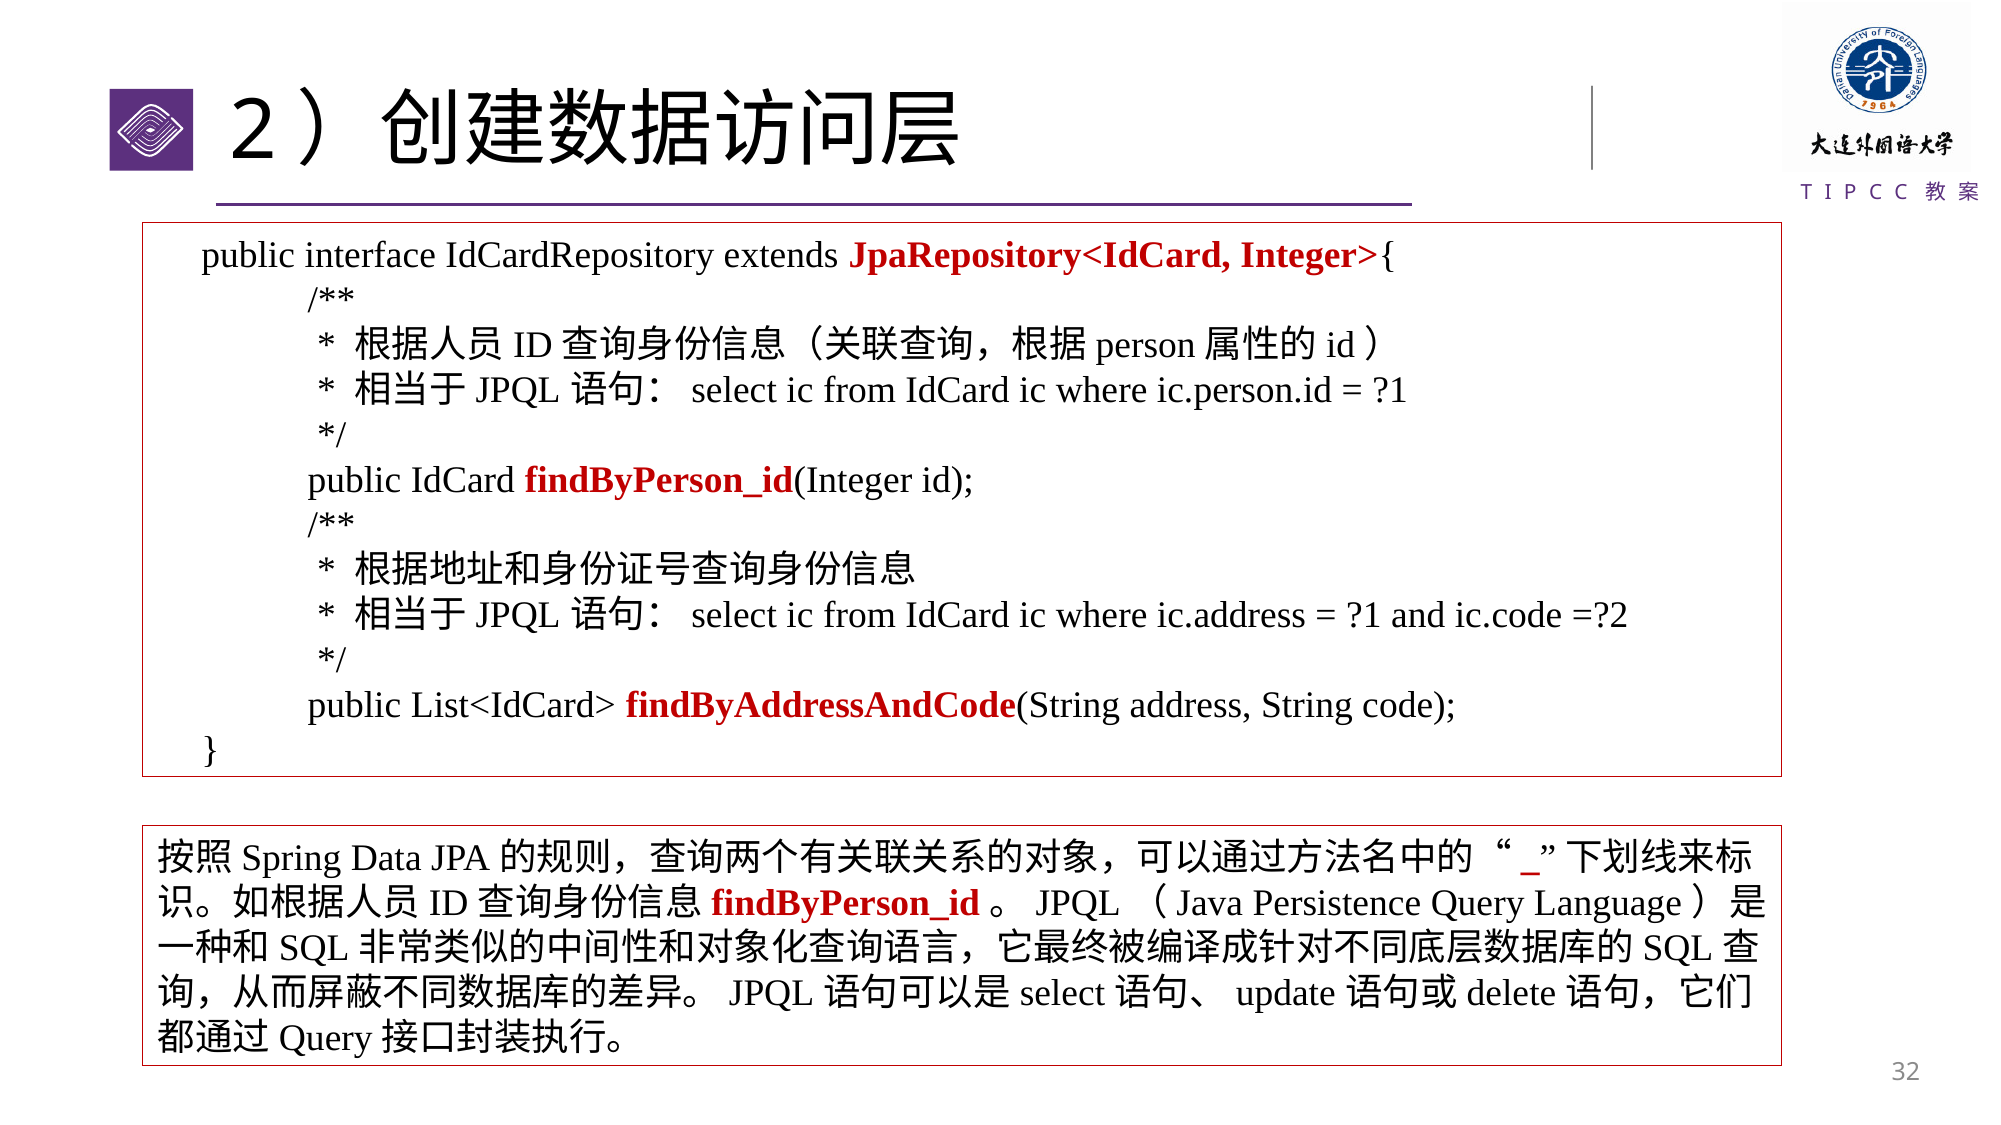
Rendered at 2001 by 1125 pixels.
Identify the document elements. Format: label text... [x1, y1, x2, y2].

picture [1782, 2, 1971, 172]
slide_number 31 [1485, 1042, 1936, 1103]
text_box public interface IdCardRepository extends JpaRepository<IdCard, Integer>{ /** * 根据人员ID查询身份信息（关联查询，根据person属性的id） * 相当于JPQL语句：select ic from IdCard ic where ic.person.id = ?1 */ public IdCard findByPerson_id(Integer id); /** * 根据地址和身份证号查询身份信息 * 相当于JPQL语句：select ic from IdCard ic where ic.address = ?1 and ic.code =?2 */ public List<IdCard> findByAddressAndCode(String address, String code); } [142, 222, 1782, 777]
title 2）创建数据访问层 [214, 59, 1564, 205]
text_box 按照Spring Data JPA的规则，查询两个有关联关系的对象，可以通过方法名中的“_”下划线来标识。如根据人员ID查询身份信息findByPerson_id。JPQL（Java Persistence Query Language）是一种和SQL非常类似的中间性和对象化查询语言，它最终被编译成针对不同底层数据库的SQL查询，从而屏蔽不同数据库的差异。JPQL语句可以是select语句、update语句或delete语句，它们都通过Query接口封装执行。 [142, 825, 1782, 1066]
